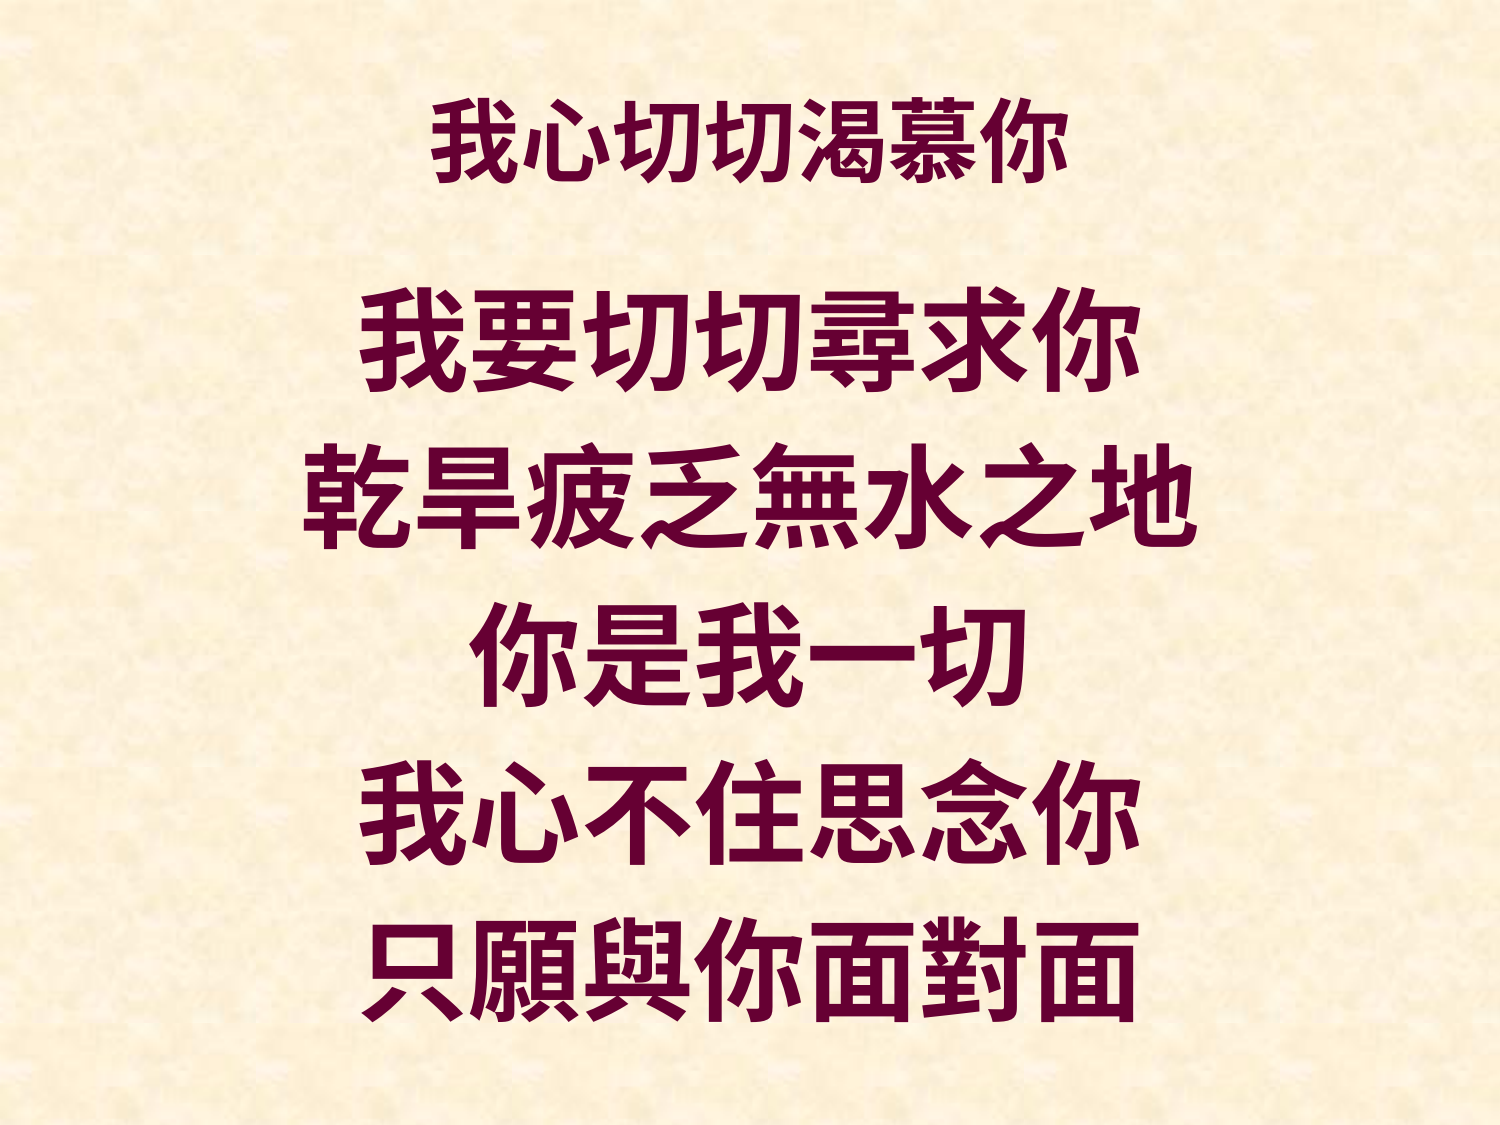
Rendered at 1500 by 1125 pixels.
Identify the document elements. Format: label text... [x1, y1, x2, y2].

list 我要切切尋求你 乾旱疲乏無水之地 你是我一切 我心不住思念你 只願與你面對面 [75, 262, 1425, 1005]
picture [0, 0, 1500, 1125]
title 我心切切渴慕你 [75, 45, 1425, 233]
